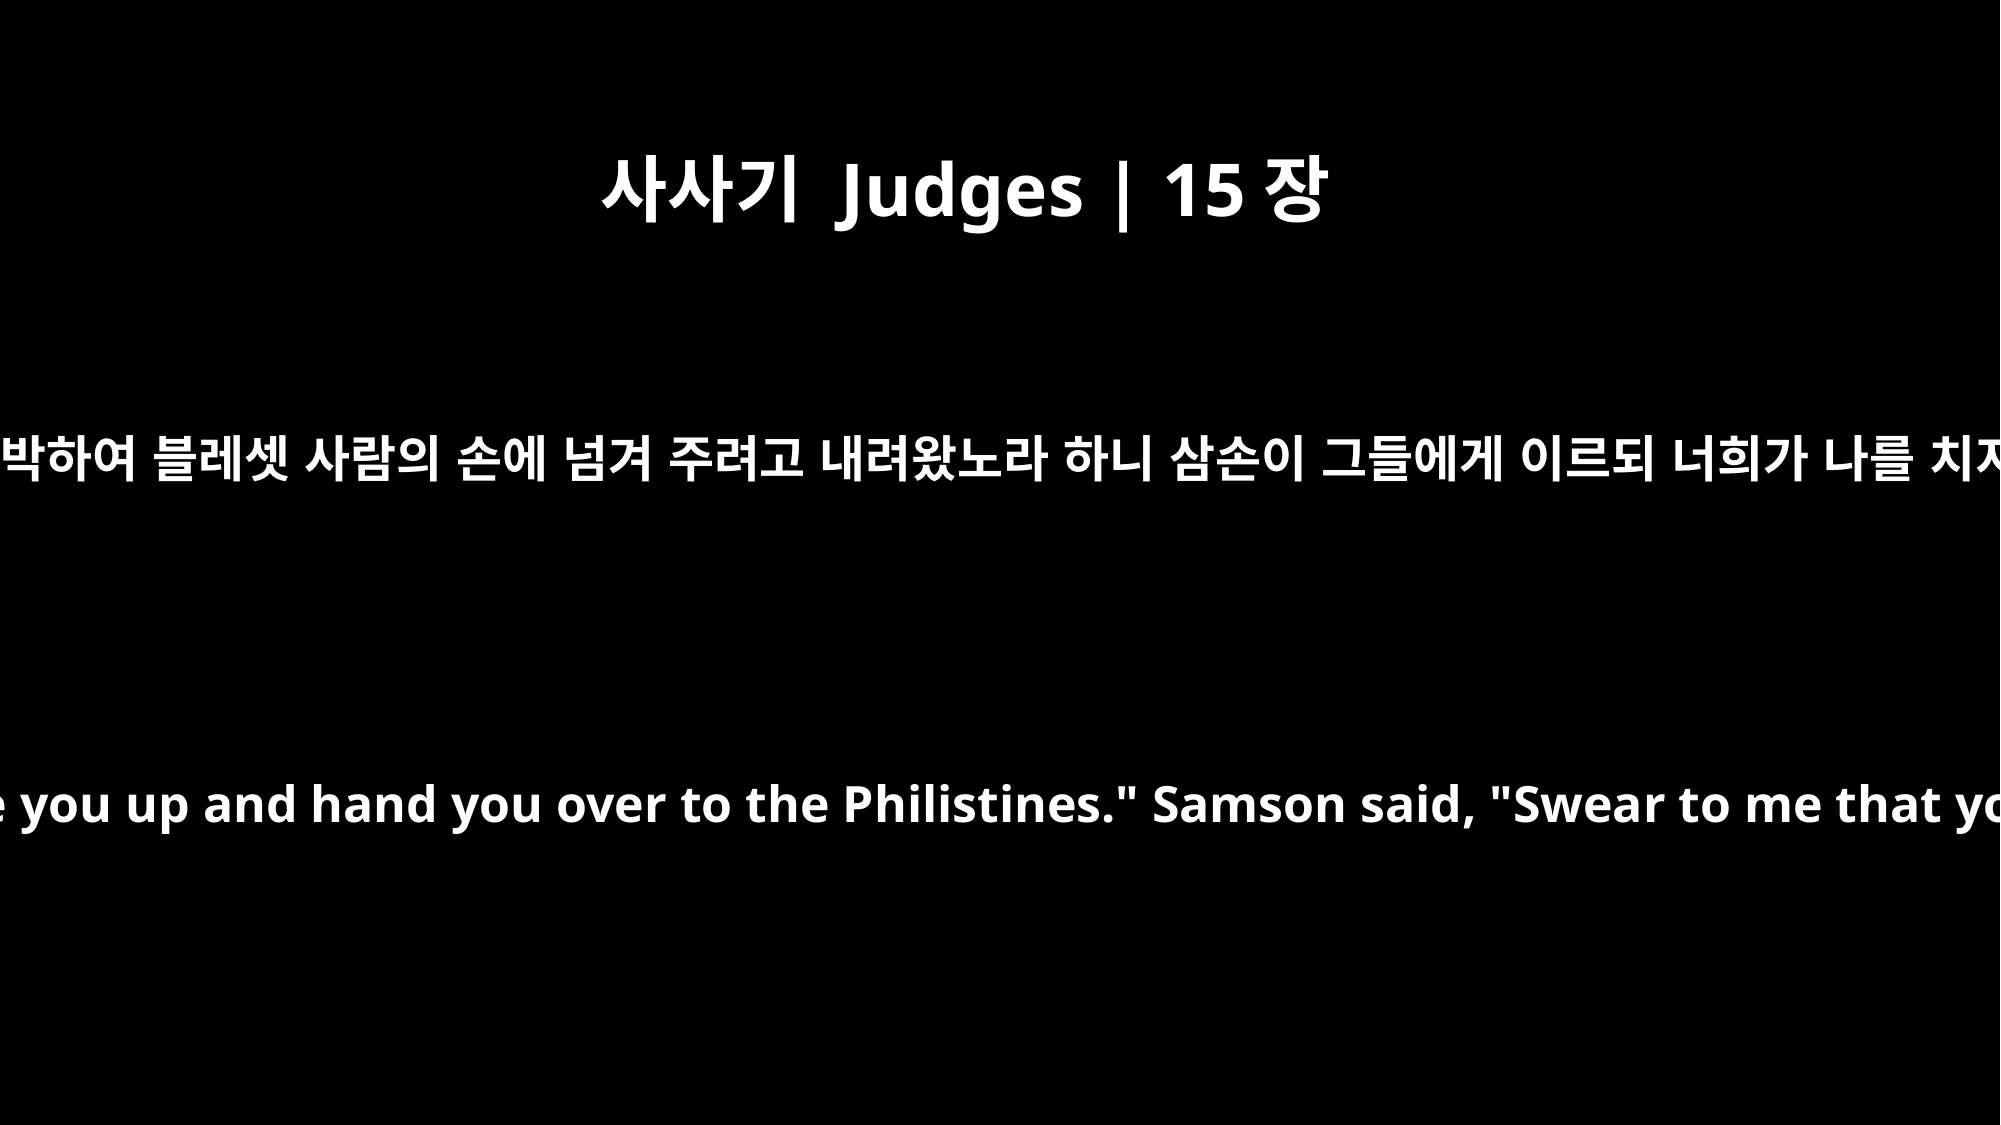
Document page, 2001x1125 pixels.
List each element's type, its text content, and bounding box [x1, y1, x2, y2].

text_box They said to him, "We've come to tie you up and hand you over to the Philistines." Samson said, "Swear to me that you won't kill me yourselves." [0, 764, 2000, 840]
text_box 사사기 Judges | 15장 [585, 136, 1347, 239]
text_box 12 그들이 삼손에게 이르되 우리가 너를 결박하여 블레셋 사람의 손에 넘겨 주려고 내려왔노라 하니 삼손이 그들에게 이르되 너희가 나를 치지 아니하겠다고 내게 맹세하라 하매 [0, 359, 2000, 495]
